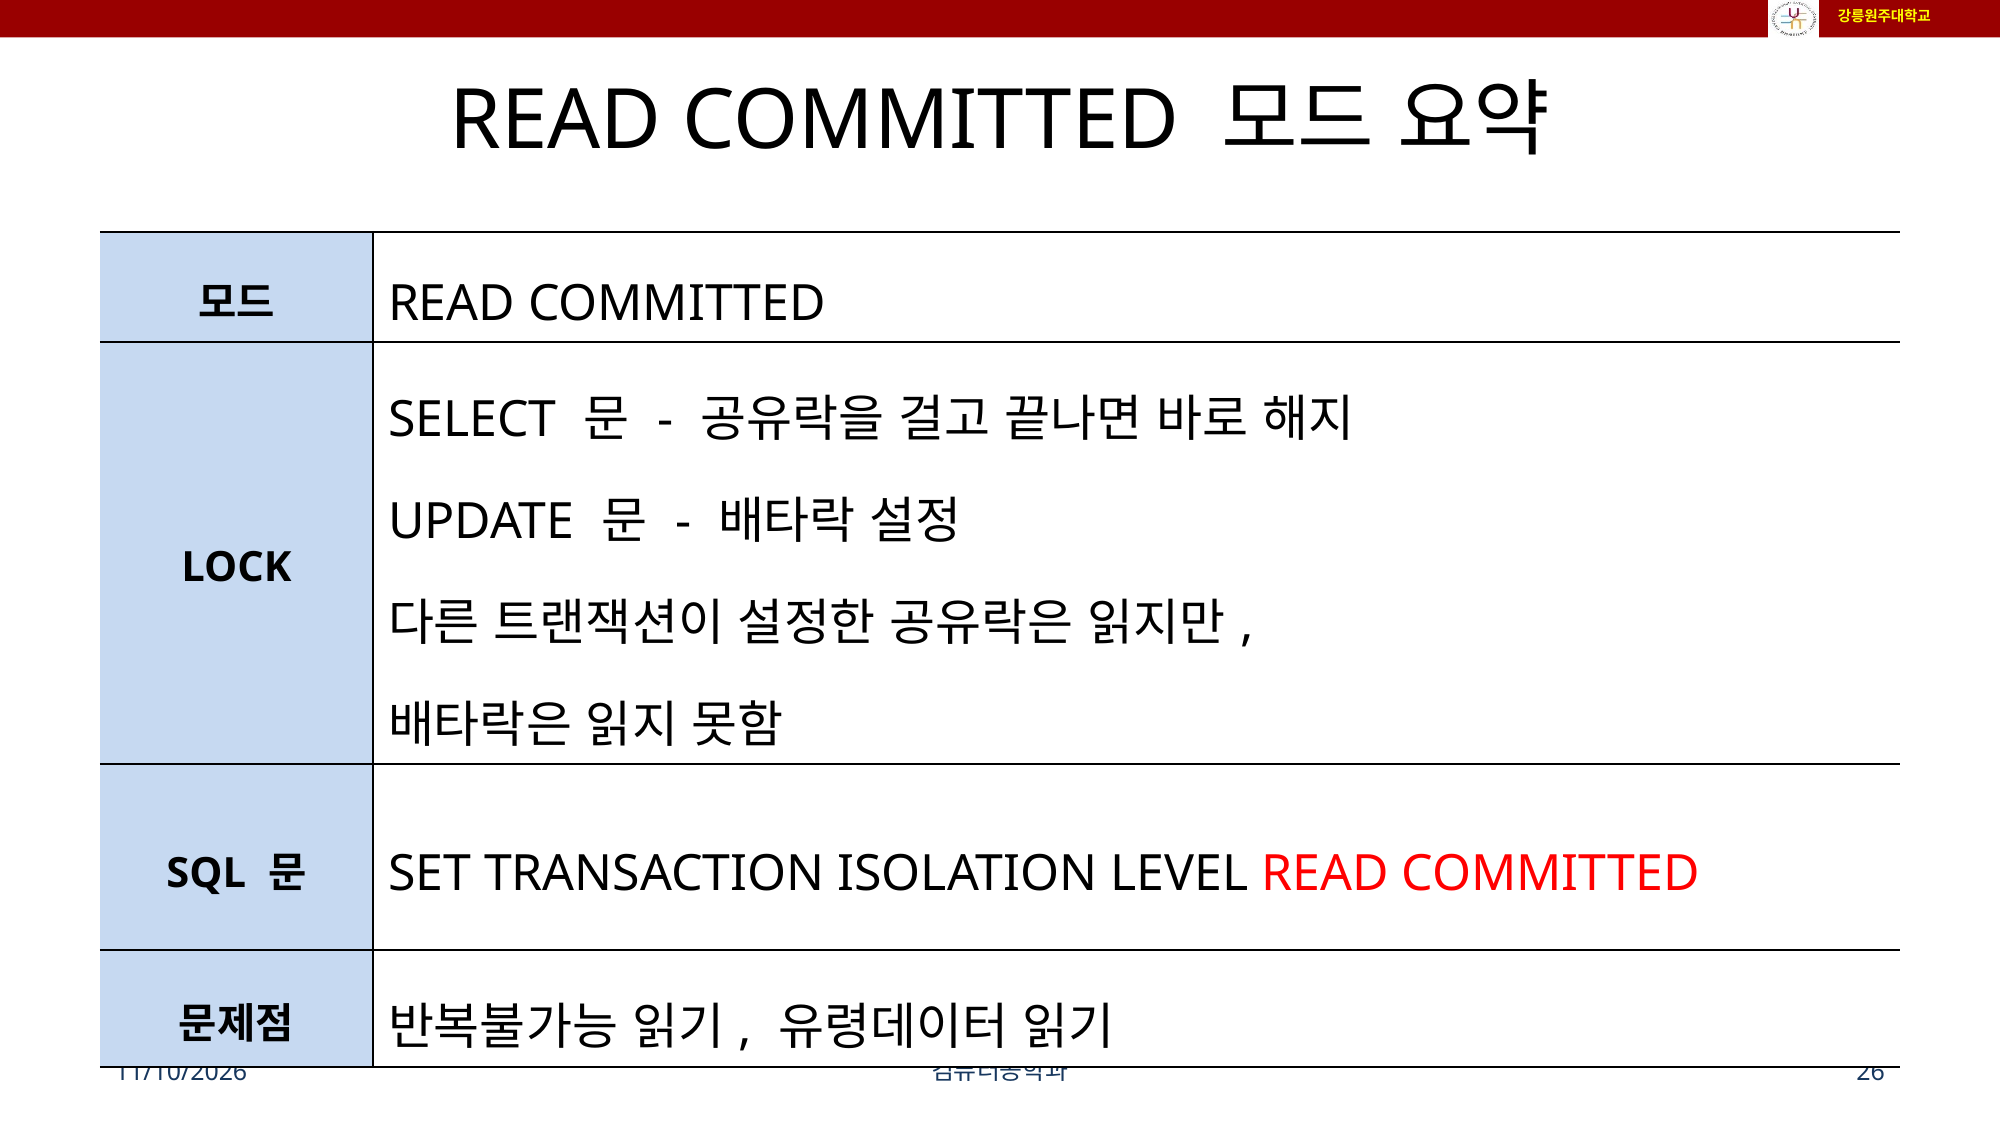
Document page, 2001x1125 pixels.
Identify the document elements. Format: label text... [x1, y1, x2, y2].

table_cell SELECT 문 - 공유락을 걸고 끝나면 바로 해지 UPDATE 문 - 배타락 설정 다른 트랜잭션이 설정한 공유락은 읽지만, 배타락은 읽지 못함 [374, 343, 1900, 763]
table_cell SET TRANSACTION ISOLATION LEVEL READ COMMITTED [374, 765, 1900, 949]
footer 컴퓨터공학과 [683, 1068, 1317, 1103]
slide_number 26 [1433, 1068, 1900, 1103]
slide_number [99, 1067, 567, 1103]
table_cell 문제점 [100, 951, 372, 1066]
table_header 모드 [100, 233, 372, 341]
picture [1768, 0, 1819, 38]
title READ COMMITTED 모드 요약 [99, 45, 1900, 185]
table_cell SQL 문 [100, 765, 372, 949]
table_cell LOCK [100, 343, 372, 763]
table_header READ COMMITTED [374, 233, 1900, 341]
table_cell 반복불가능 읽기, 유령데이터 읽기 [374, 951, 1900, 1066]
